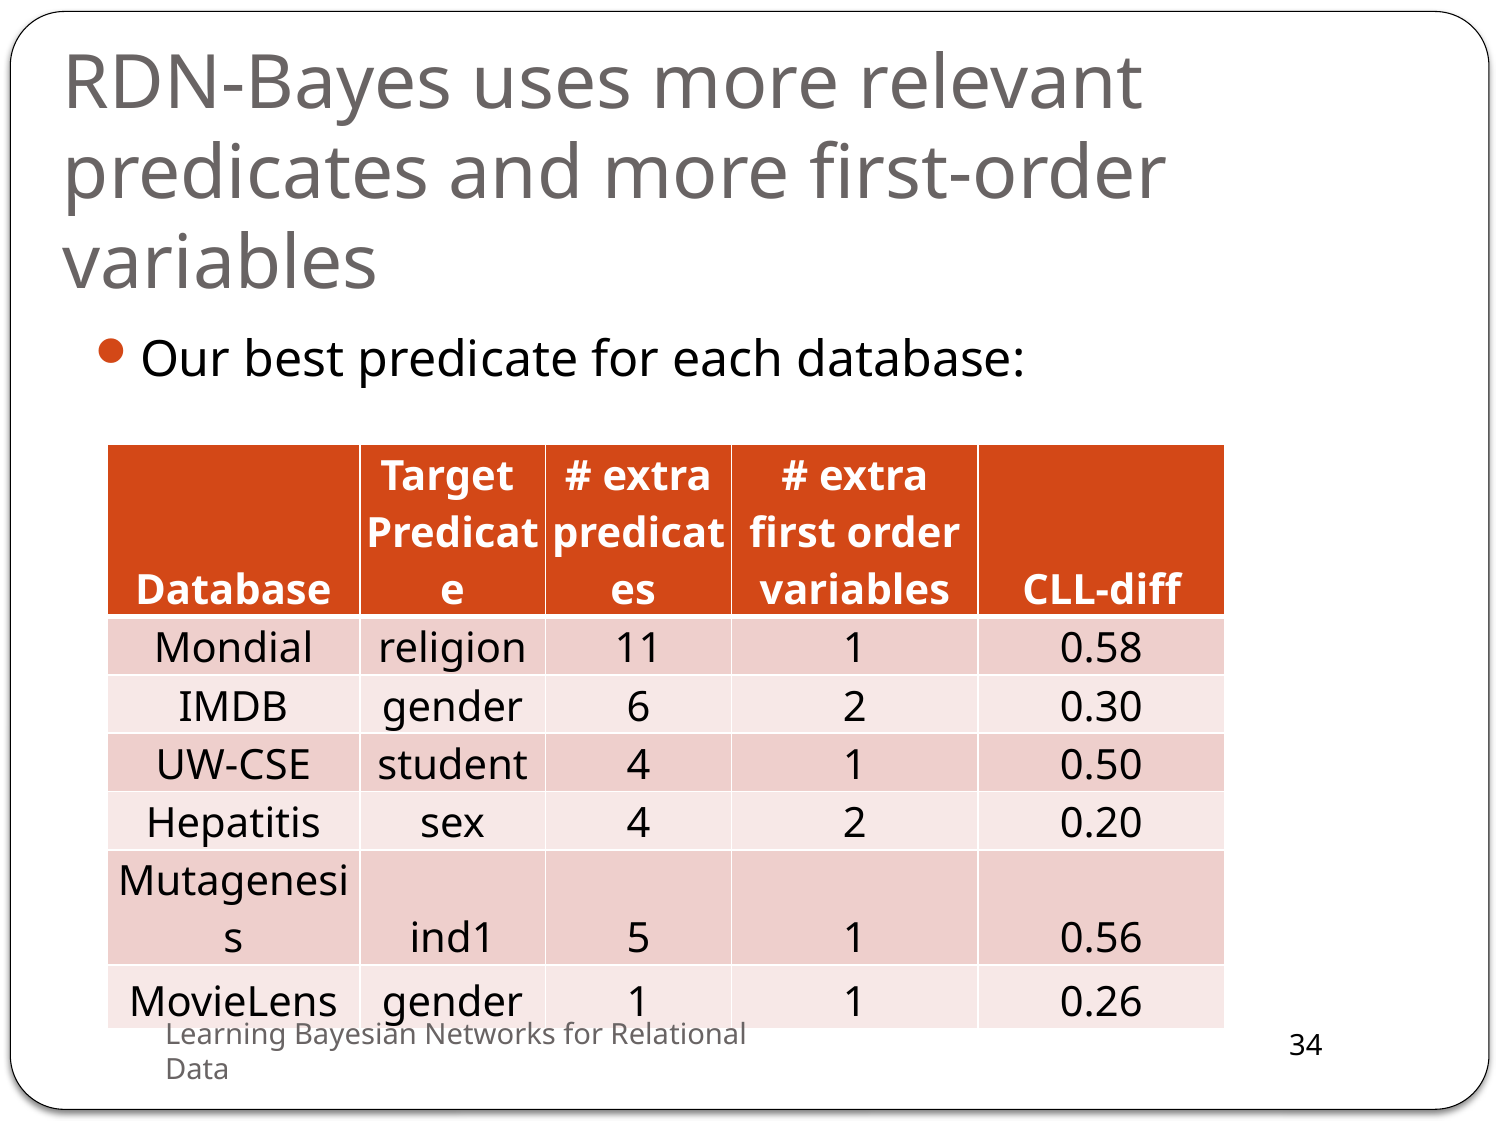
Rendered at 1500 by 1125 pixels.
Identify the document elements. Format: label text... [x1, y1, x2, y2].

table_cell 5 [546, 851, 731, 964]
list Our best predicate for each database: [80, 318, 1328, 423]
table_cell 1 [732, 851, 977, 964]
table_cell Hepatitis [108, 792, 359, 849]
table_header # extra first order variables [732, 445, 977, 614]
table_cell 1 [732, 734, 977, 791]
title RDN-Bayes uses more relevant predicates and more first-order variables [47, 52, 1386, 319]
table_cell Mutagenesis [108, 851, 359, 964]
table_cell 1 [546, 966, 731, 1012]
table_cell 4 [546, 734, 731, 791]
table_cell 0.20 [979, 792, 1224, 849]
table_cell UW-CSE [108, 734, 359, 791]
table_cell 2 [732, 792, 977, 849]
table_cell ind1 [361, 851, 545, 964]
table_cell 1 [732, 966, 977, 1028]
table_cell 6 [546, 676, 731, 732]
table_header # extra predicates [546, 445, 731, 614]
table_cell 11 [546, 619, 731, 674]
table_cell student [361, 734, 545, 791]
table_cell gender [361, 676, 545, 732]
table_header Database [108, 445, 359, 614]
table_cell IMDB [108, 676, 359, 732]
table_cell MovieLens [108, 966, 359, 1028]
table_cell 1 [732, 619, 977, 674]
table_cell religion [361, 619, 545, 674]
table_cell 0.30 [979, 676, 1224, 732]
table_cell gender [361, 966, 545, 1012]
table_cell 0.26 [979, 966, 1224, 1028]
footer Learning Bayesian Networks for Relational Data [150, 1012, 800, 1088]
table_cell 0.56 [979, 851, 1224, 964]
table_header Target Predicate [361, 445, 545, 614]
table_cell 0.58 [979, 619, 1224, 674]
table_cell Mondial [108, 619, 359, 674]
table_cell sex [361, 792, 545, 849]
table_cell 2 [732, 676, 977, 732]
table_cell 0.50 [979, 734, 1224, 791]
table_cell 4 [546, 792, 731, 849]
table_header CLL-diff [979, 445, 1224, 614]
